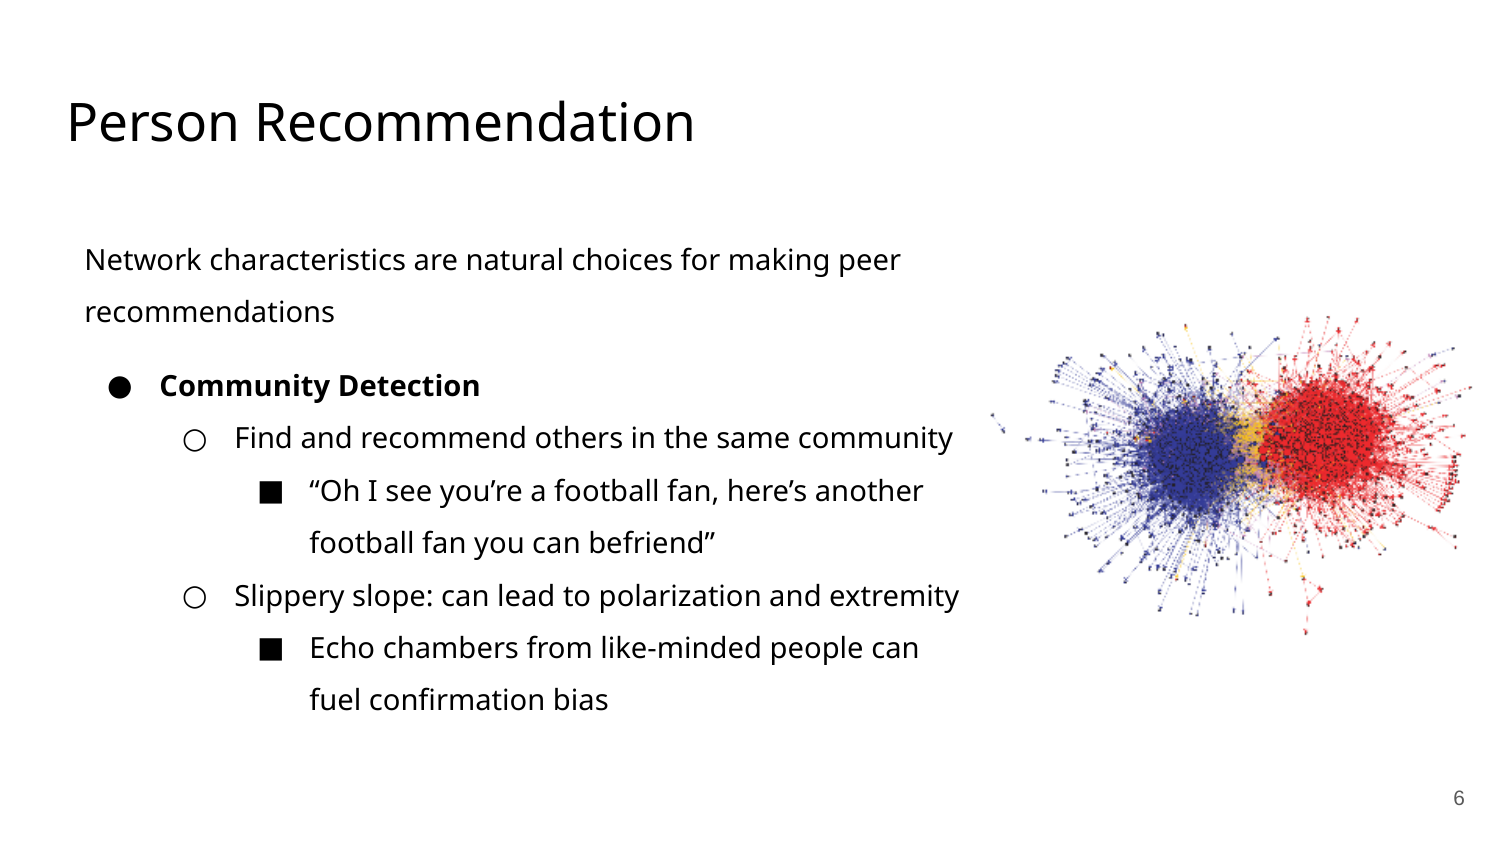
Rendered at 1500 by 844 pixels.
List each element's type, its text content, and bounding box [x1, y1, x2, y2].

text_box Person Recommendation [51, 72, 1449, 167]
text_box Network characteristics are natural choices for making peer recommendations Community Detection Find and recommend others in the same community “Oh I see you’re a football fan, here’s another football fan you can befriend” Slippery slope: can lead to polarization and extremity Echo chambers from like-minded people can fuel confirmation bias [69, 208, 977, 707]
picture [988, 304, 1480, 644]
slide_number 6 [1389, 764, 1480, 830]
